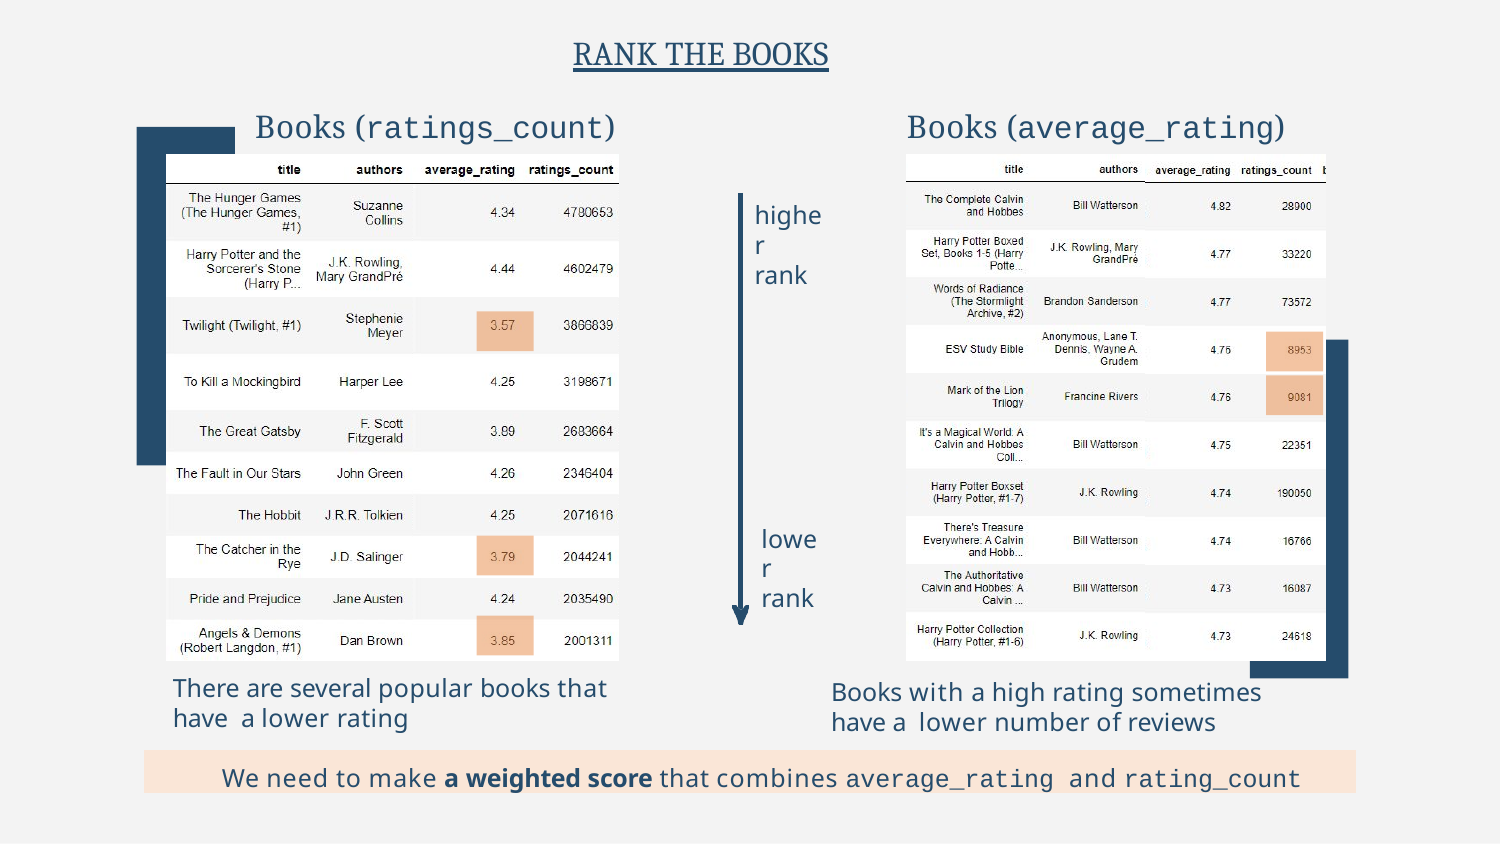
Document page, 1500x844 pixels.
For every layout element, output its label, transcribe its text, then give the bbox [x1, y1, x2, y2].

text_box lower rank [759, 520, 826, 613]
text_box There are several popular books that have a lower rating [170, 670, 648, 733]
text_box Books (ratings_count) [253, 105, 570, 125]
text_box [732, 192, 749, 625]
text_box We need to make a weighted score that combines average_rating and rating_count [144, 750, 1356, 793]
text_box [906, 154, 1326, 661]
title RANK THE BOOKS [570, 30, 842, 174]
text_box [136, 126, 620, 661]
text_box Books (average_rating) [904, 105, 1287, 146]
text_box higher rank [752, 197, 829, 290]
text_box [1249, 339, 1349, 679]
text_box Books with a high rating sometimes have a lower number of reviews [829, 674, 1314, 737]
